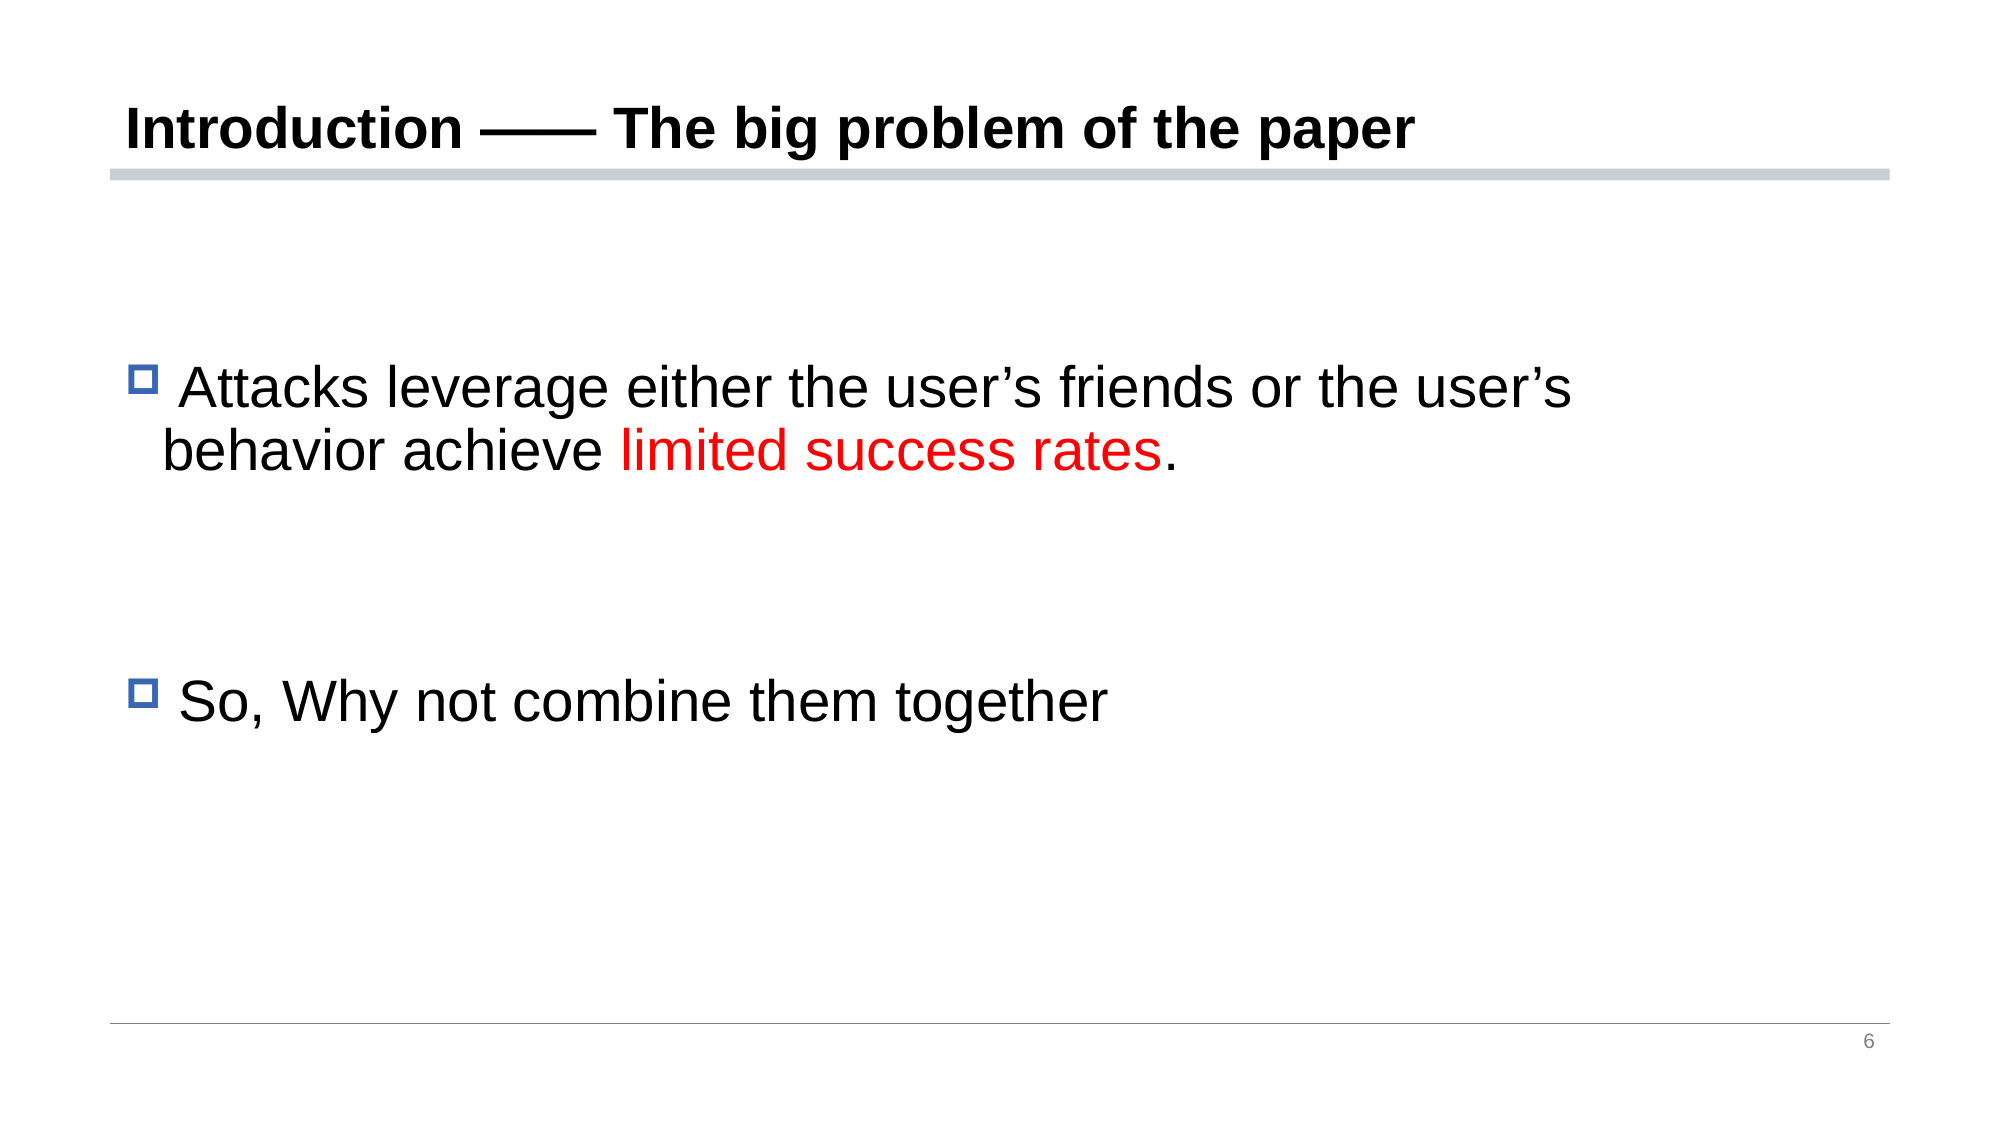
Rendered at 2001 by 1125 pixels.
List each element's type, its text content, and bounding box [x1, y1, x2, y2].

list Attacks leverage either the user’s friends or the user’s behavior achieve limited success rates. So, Why not combine them together [109, 349, 1635, 954]
title Introduction —— The big problem of the paper [109, 0, 1890, 169]
slide_number 6 [1412, 1022, 1890, 1057]
